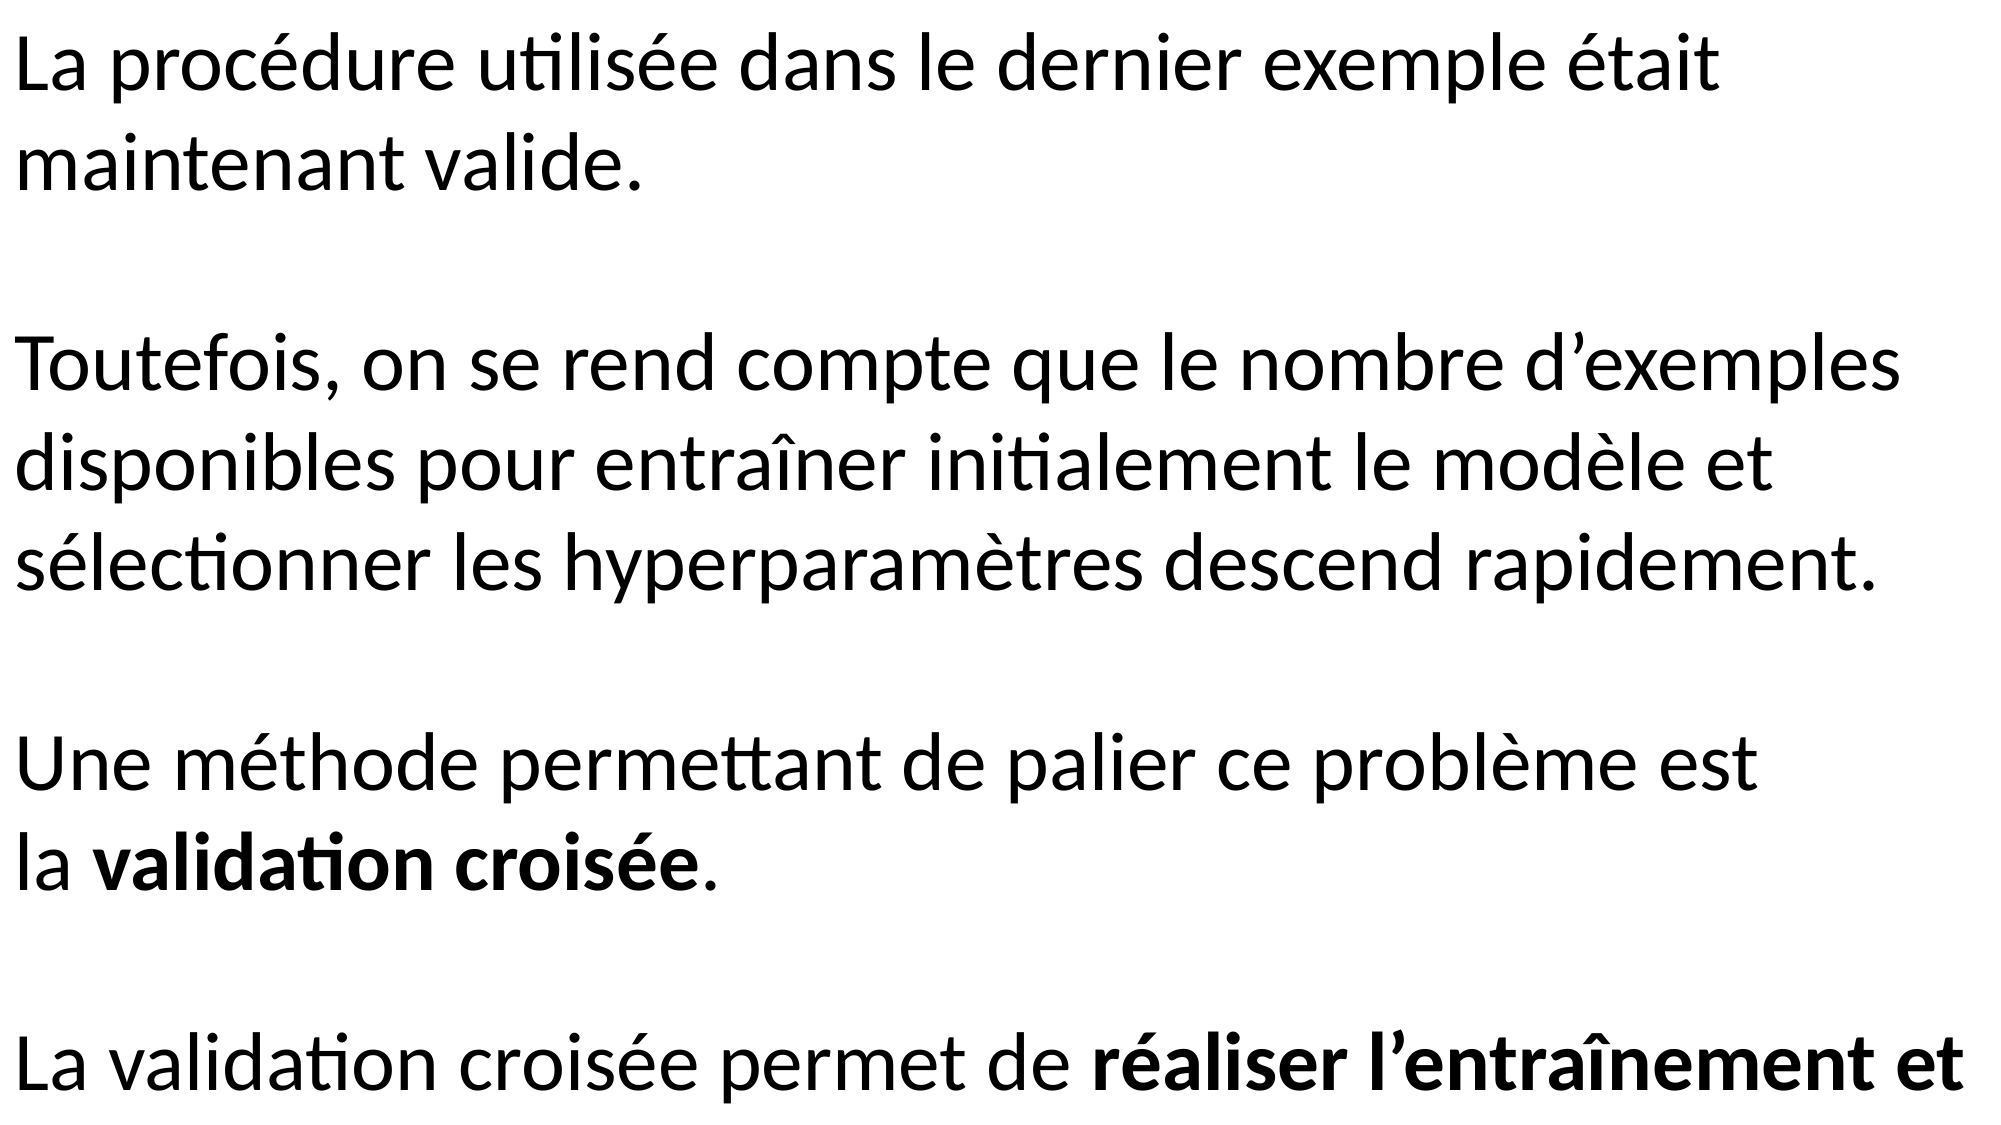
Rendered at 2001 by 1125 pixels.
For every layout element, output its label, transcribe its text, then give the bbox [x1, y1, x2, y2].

text_box La procédure utilisée dans le dernier exemple était maintenant valide. Toutefois, on se rend compte que le nombre d’exemples disponibles pour entraîner initialement le modèle et sélectionner les hyperparamètres descend rapidement. Une méthode permettant de palier ce problème est la validation croisée. La validation croisée permet de réaliser l’entraînement et la validation avec le même ensemble de données. Ainsi, toutes ces données contribuent à l’estimation des paramètres et à l’estimation des hyperparamètres. [0, 0, 2000, 1125]
